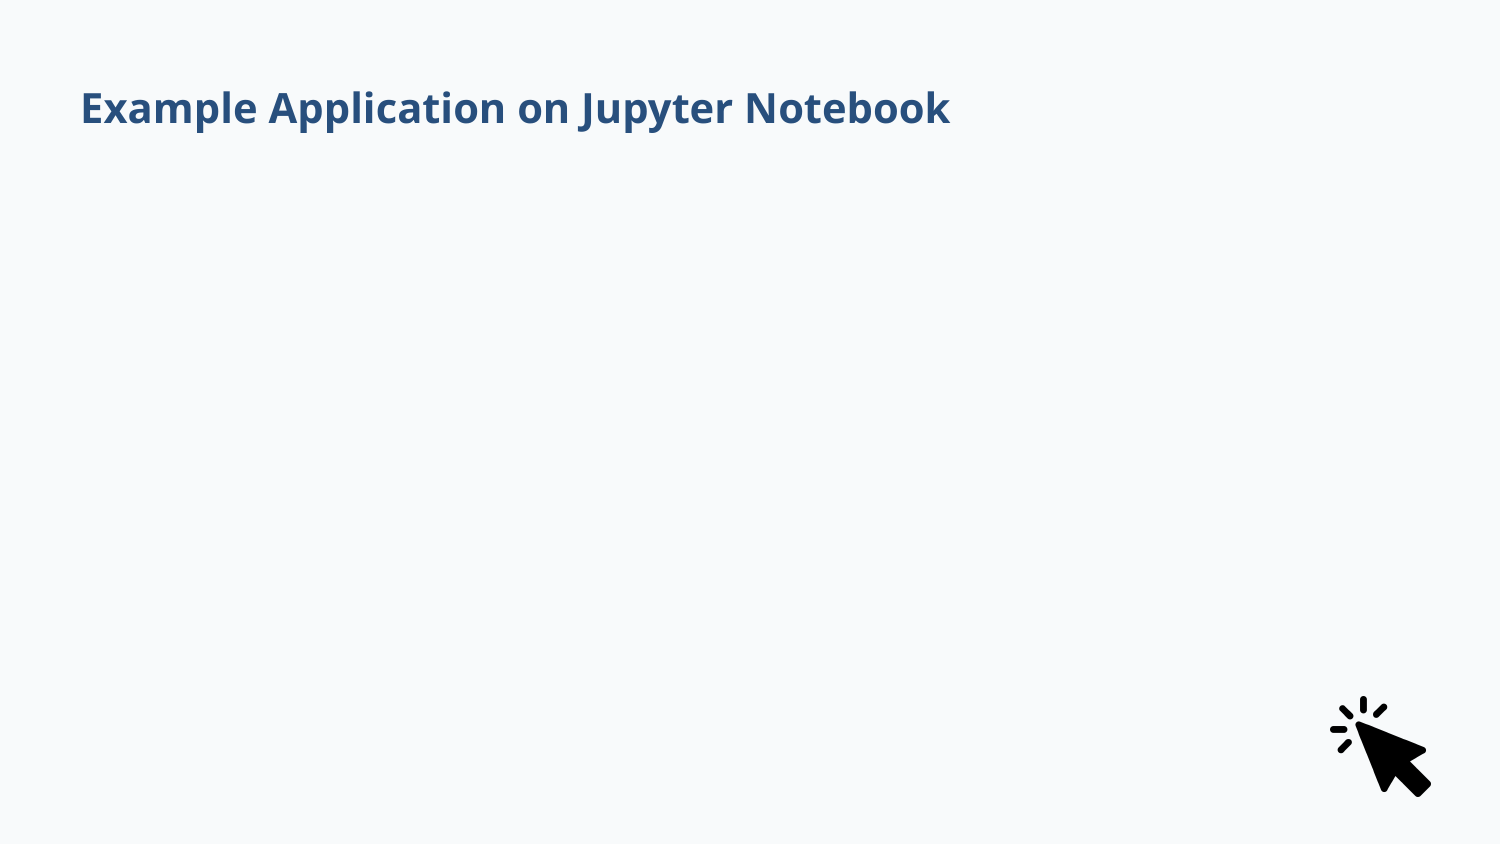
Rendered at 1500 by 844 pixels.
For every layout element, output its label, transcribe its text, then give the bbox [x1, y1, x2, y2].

text_box Example Application on Jupyter Notebook [64, 66, 1009, 167]
picture [1330, 695, 1432, 797]
